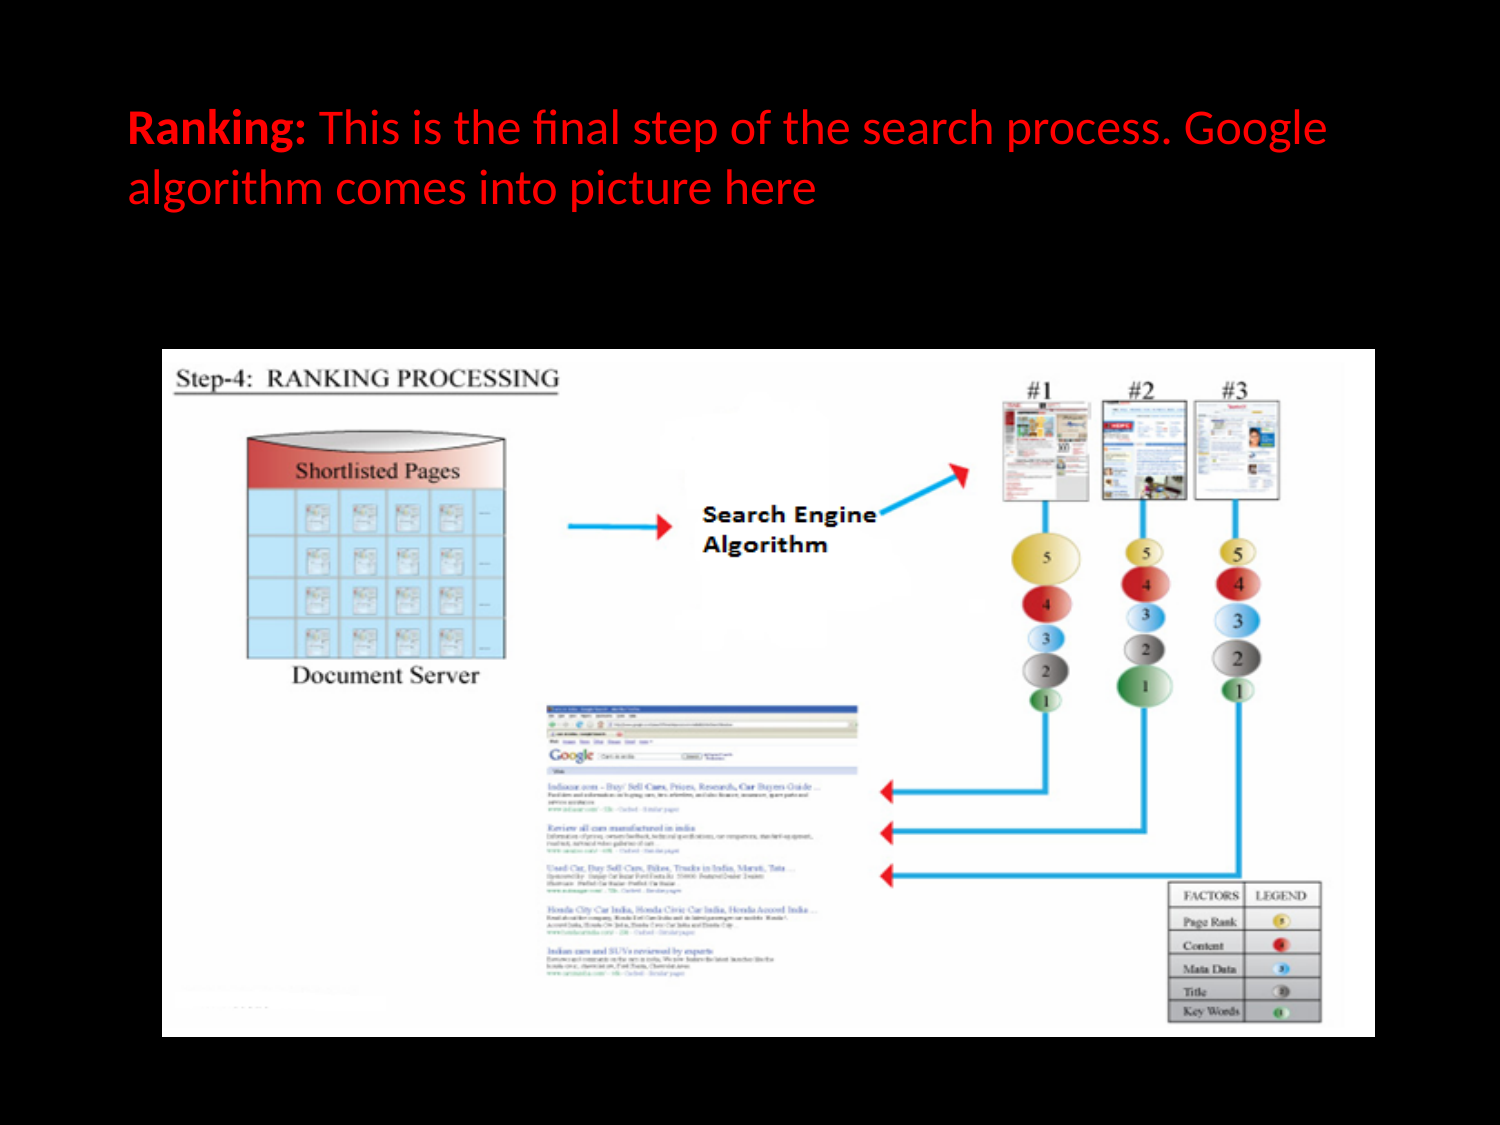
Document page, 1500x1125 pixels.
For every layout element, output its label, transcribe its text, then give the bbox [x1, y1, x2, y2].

picture [162, 349, 1376, 1037]
text_box Ranking: This is the final step of the search process. Google algorithm comes into picture here [112, 87, 1425, 283]
